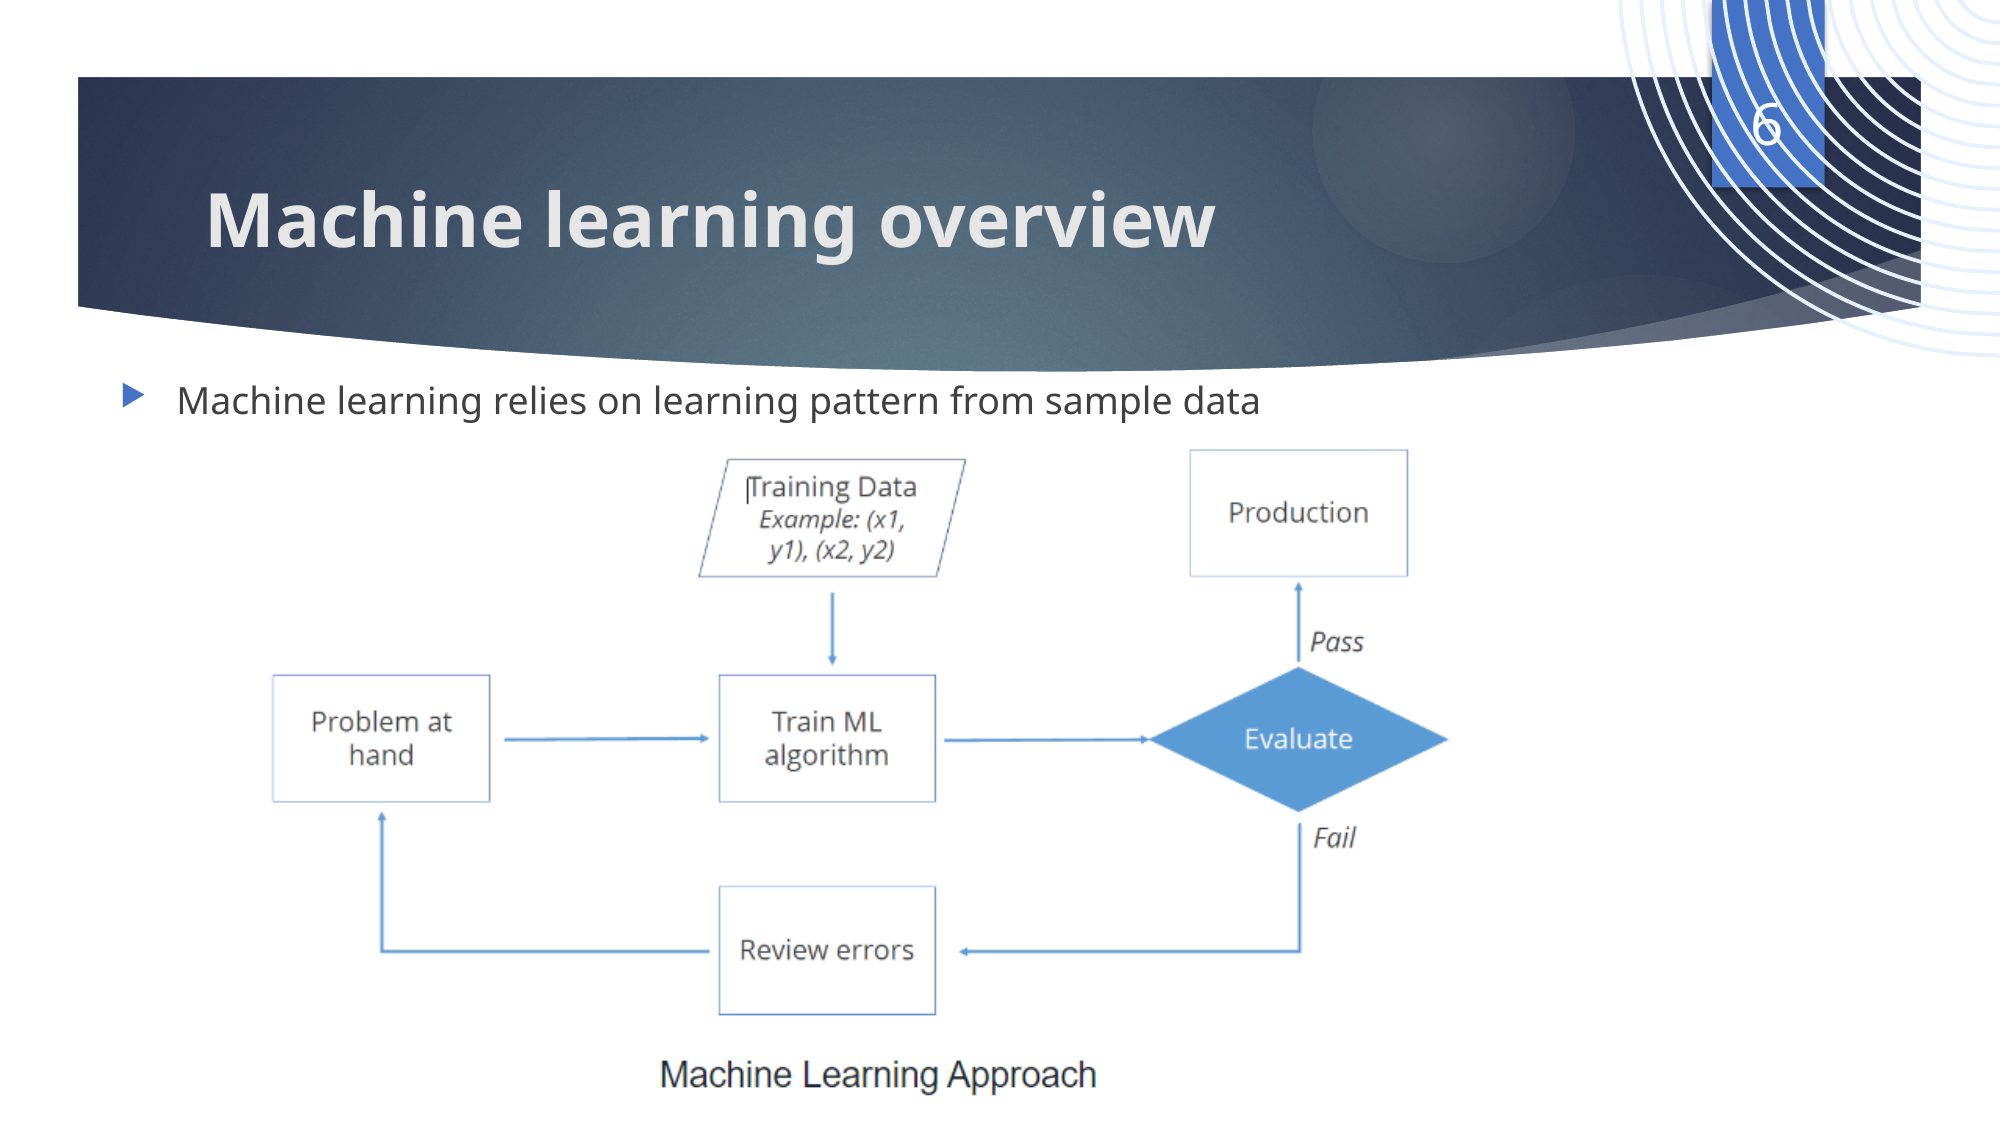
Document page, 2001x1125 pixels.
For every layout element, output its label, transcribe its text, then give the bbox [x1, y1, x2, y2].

picture [189, 398, 1493, 1112]
list Machine learning relies on learning pattern from sample data [105, 369, 1858, 835]
slide_number 6 [1698, 48, 1836, 175]
title Machine learning overview [189, 159, 1627, 276]
